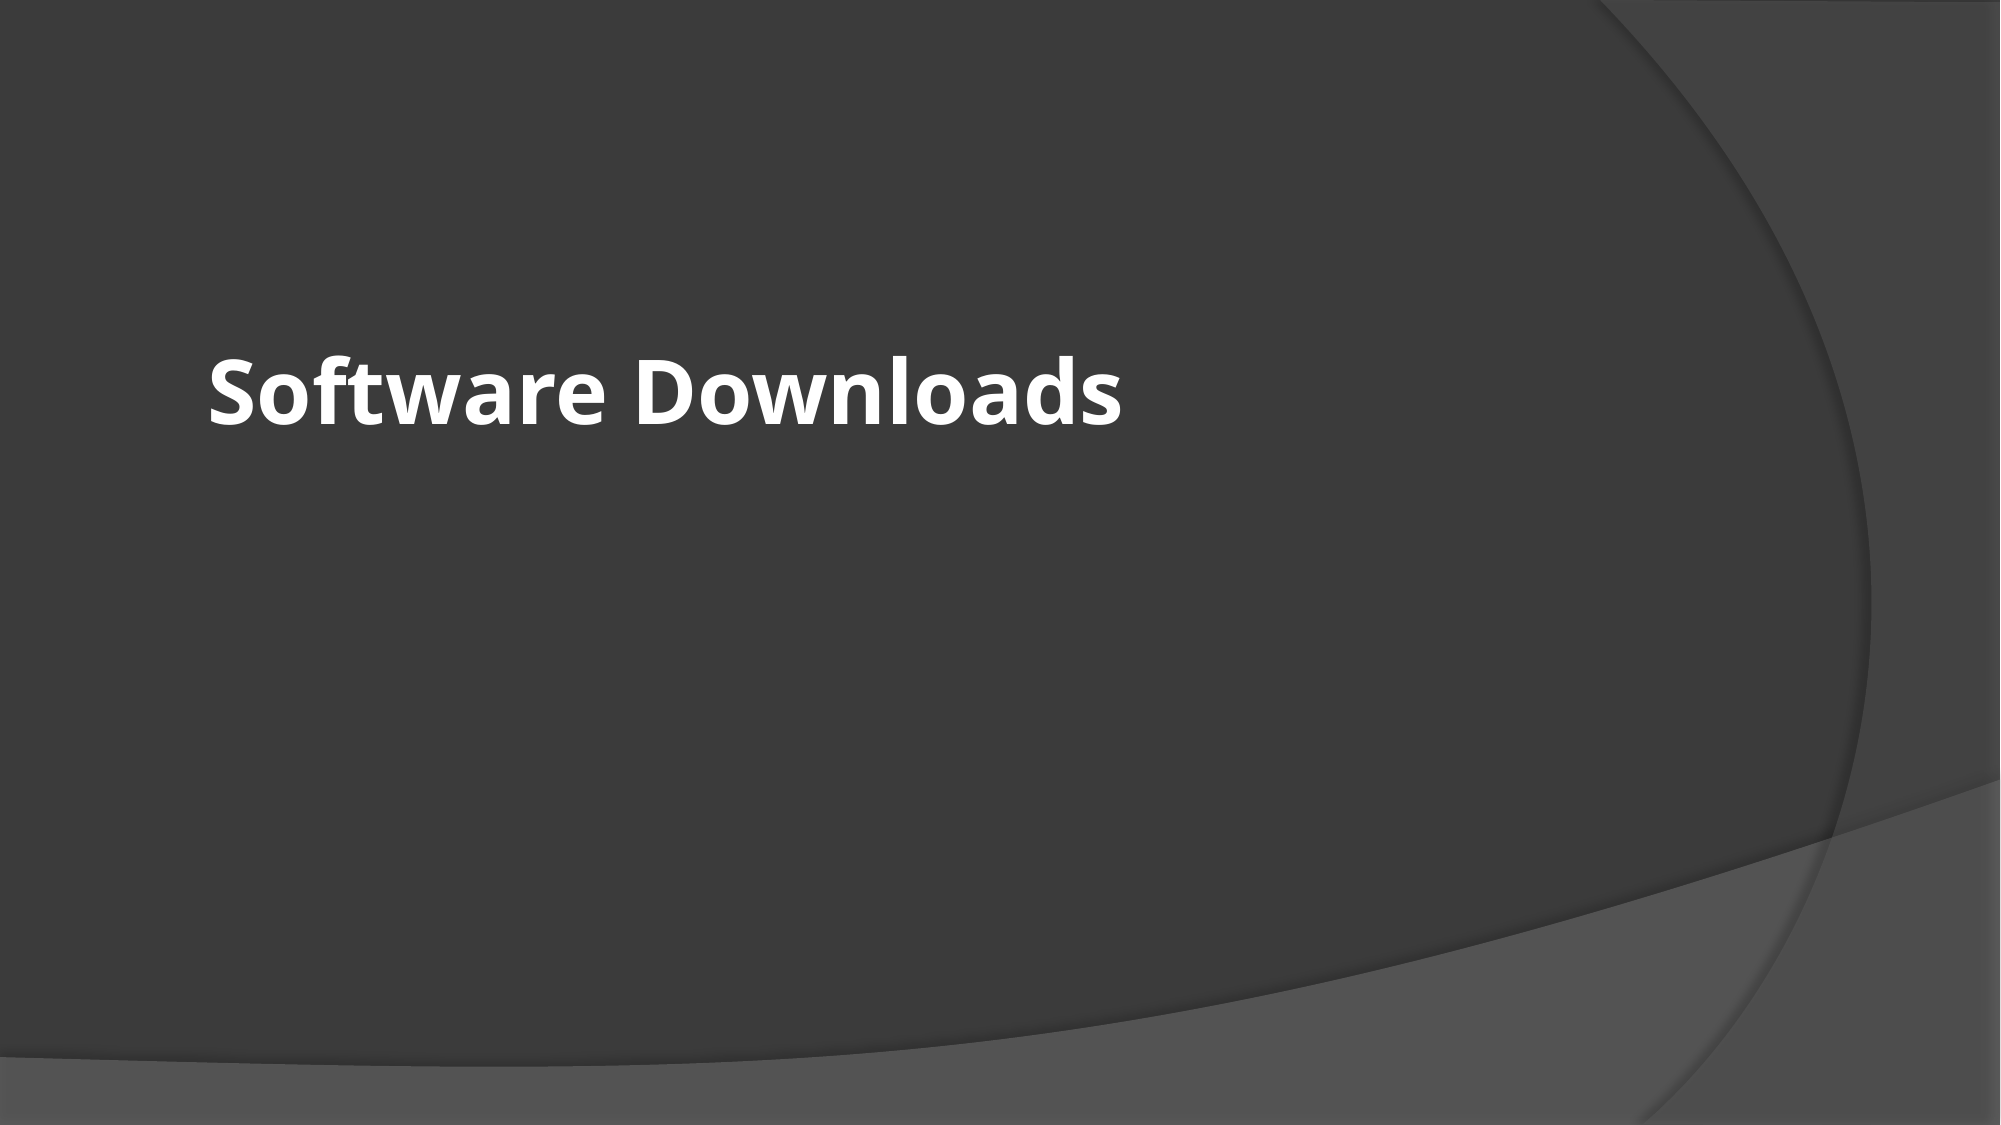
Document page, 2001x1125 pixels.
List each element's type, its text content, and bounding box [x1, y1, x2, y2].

title Software Downloads [200, 24, 1938, 450]
